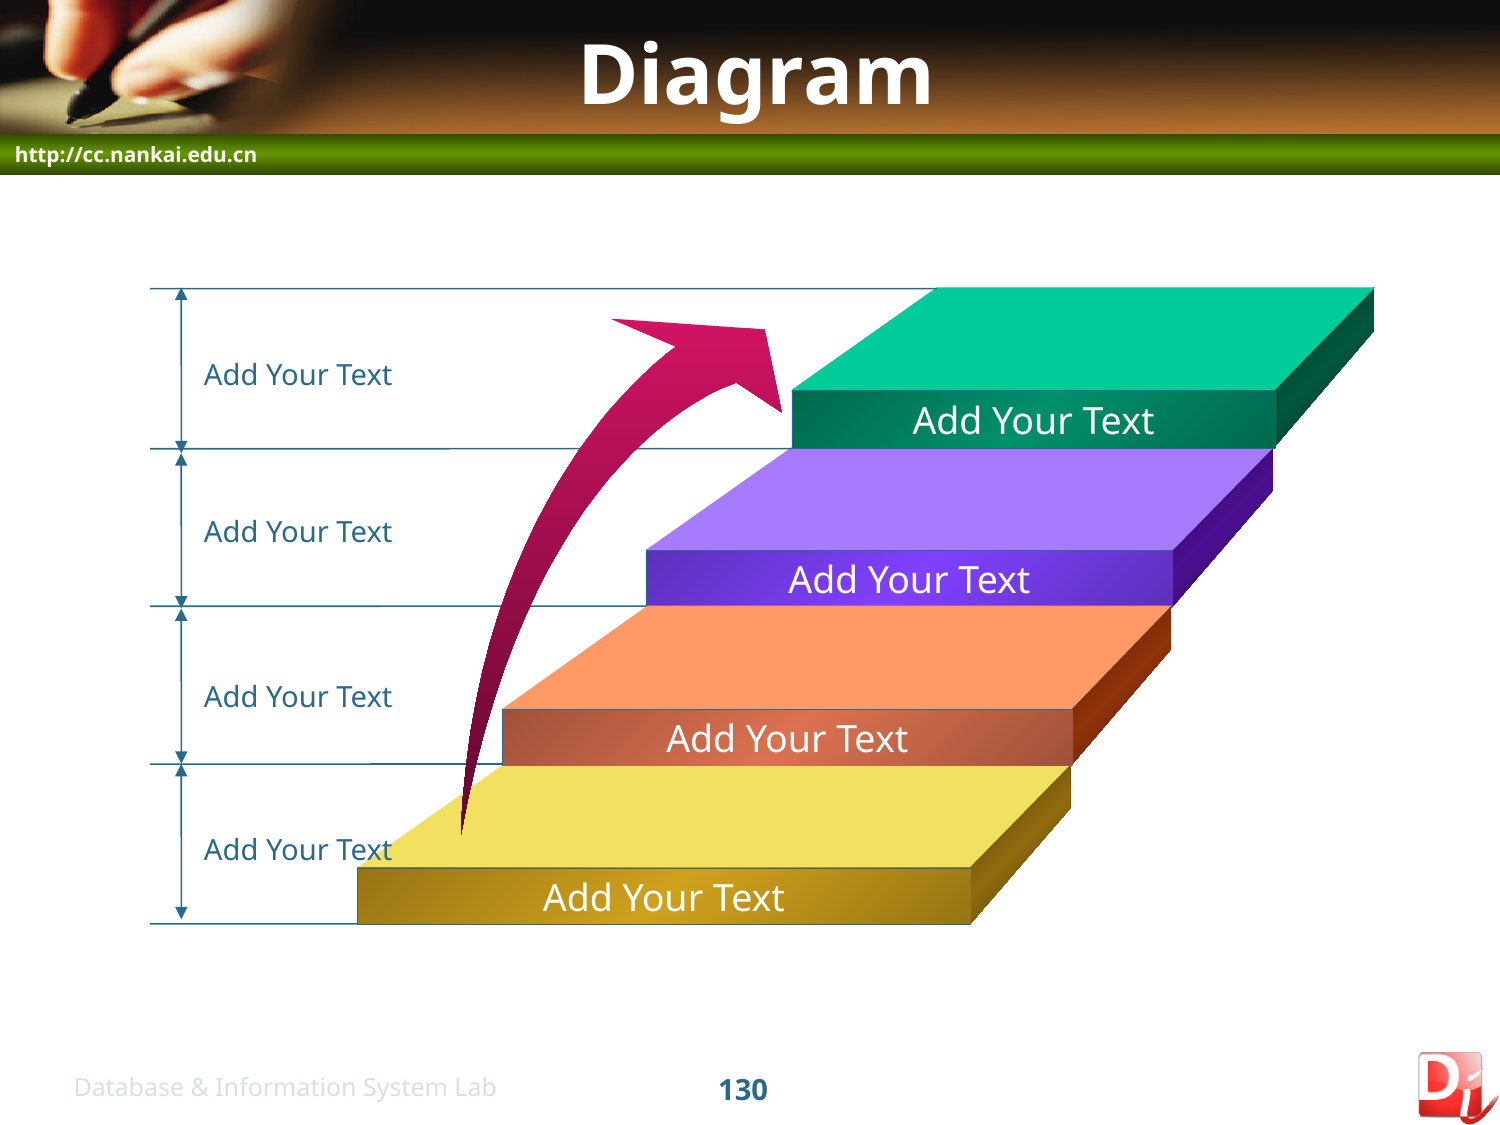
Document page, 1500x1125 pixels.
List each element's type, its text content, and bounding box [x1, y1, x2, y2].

title Diagram [74, 24, 1438, 118]
picture [1417, 1052, 1500, 1125]
slide_number 130 [607, 1063, 880, 1112]
footer Database & Information System Lab [58, 1064, 598, 1114]
picture [0, 0, 1500, 134]
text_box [149, 287, 1376, 926]
